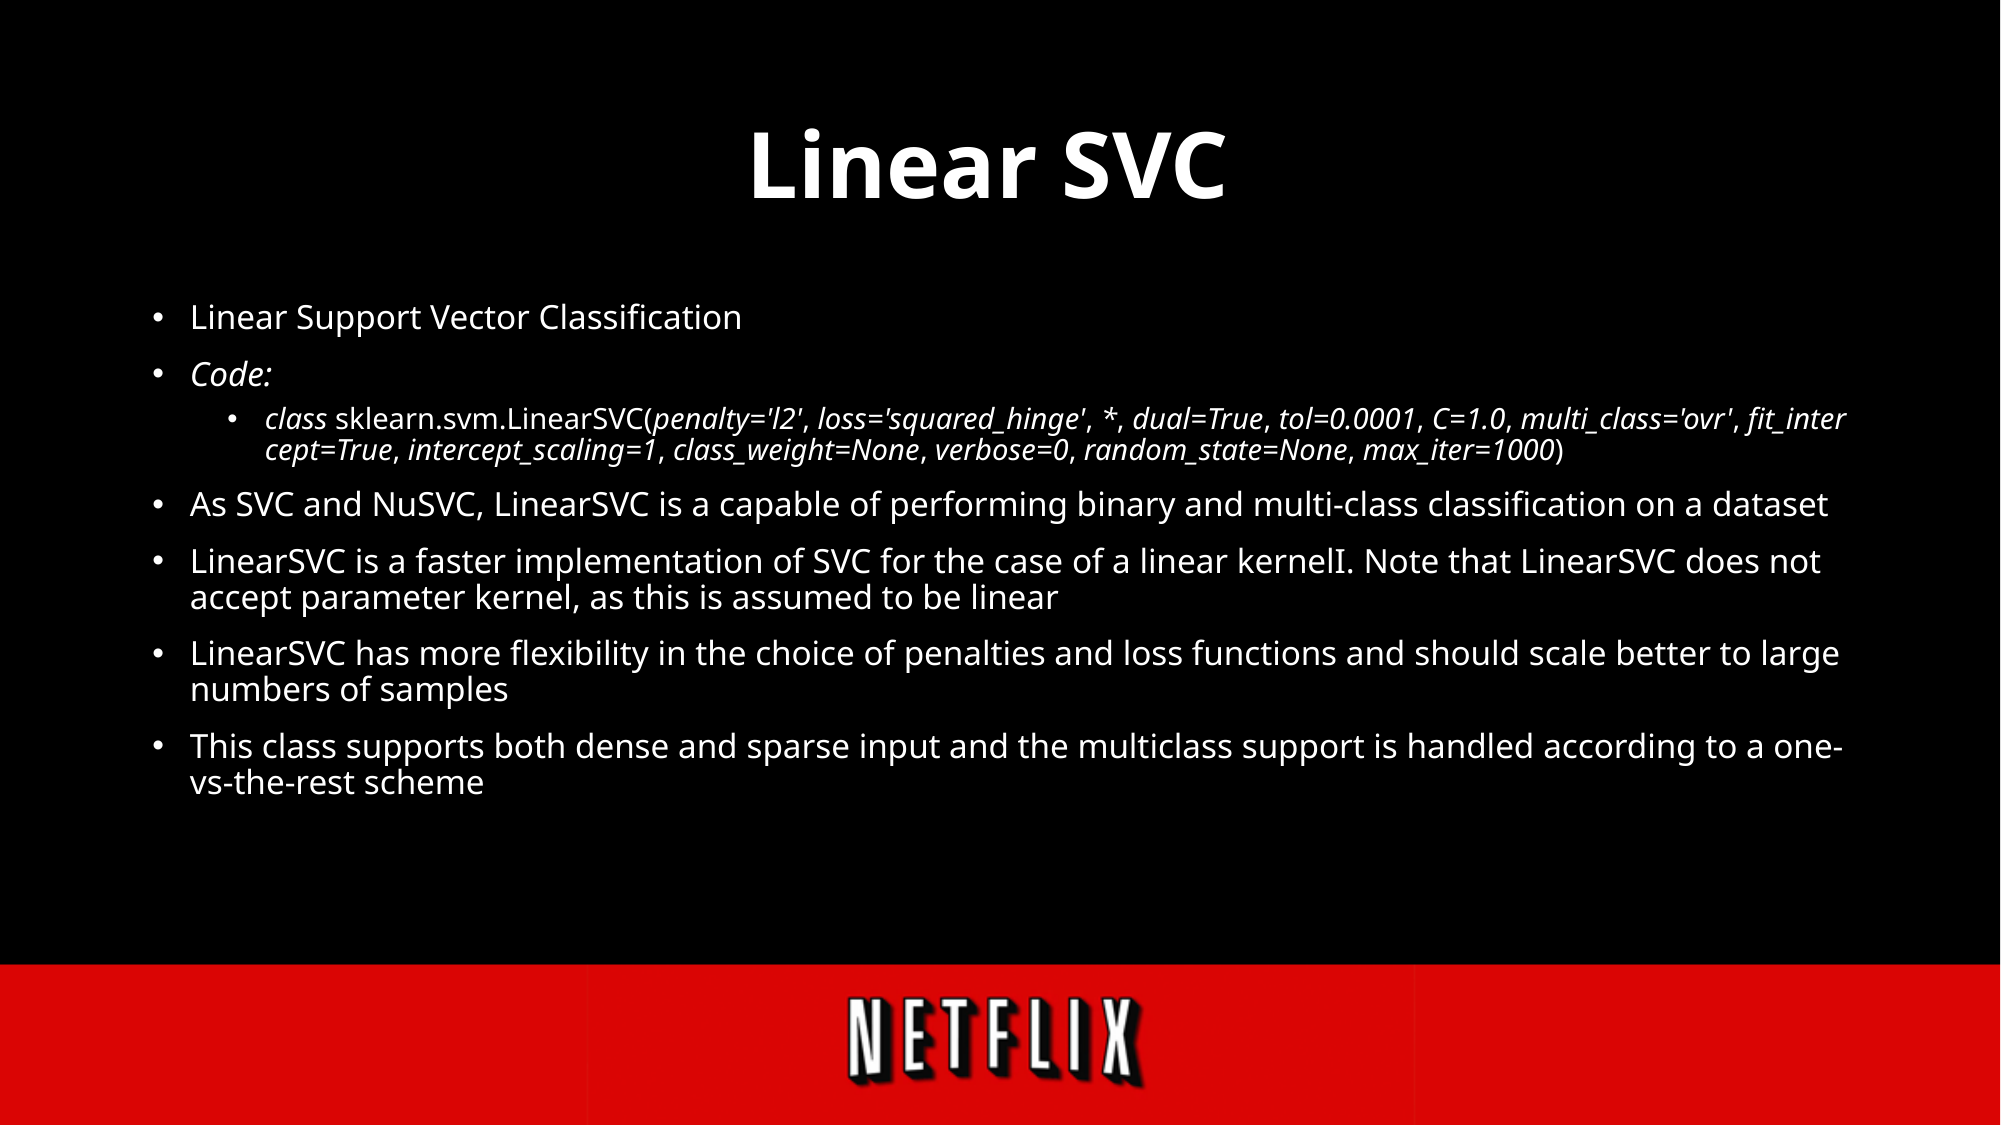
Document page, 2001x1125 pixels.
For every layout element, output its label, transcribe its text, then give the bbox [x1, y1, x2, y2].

title Linear SVC [137, 59, 1863, 278]
picture [0, 0, 2001, 1125]
list Linear Support Vector Classification Code: class sklearn.svm.LinearSVC(penalty='l2', loss='squared_hinge', *, dual=True, tol=0.0001, C=1.0, multi_class='ovr', fit_intercept=True, intercept_scaling=1, class_weight=None, verbose=0, random_state=None, max_iter=1000) As SVC and NuSVC, LinearSVC is a capable of performing binary and multi-class classification on a dataset LinearSVC is a faster implementation of SVC for the case of a linear kernelI. Note that LinearSVC does not accept parameter kernel, as this is assumed to be linear LinearSVC has more flexibility in the choice of penalties and loss functions and should scale better to large numbers of samples This class supports both dense and sparse input and the multiclass support is handled according to a one-vs-the-rest scheme [137, 293, 1863, 942]
